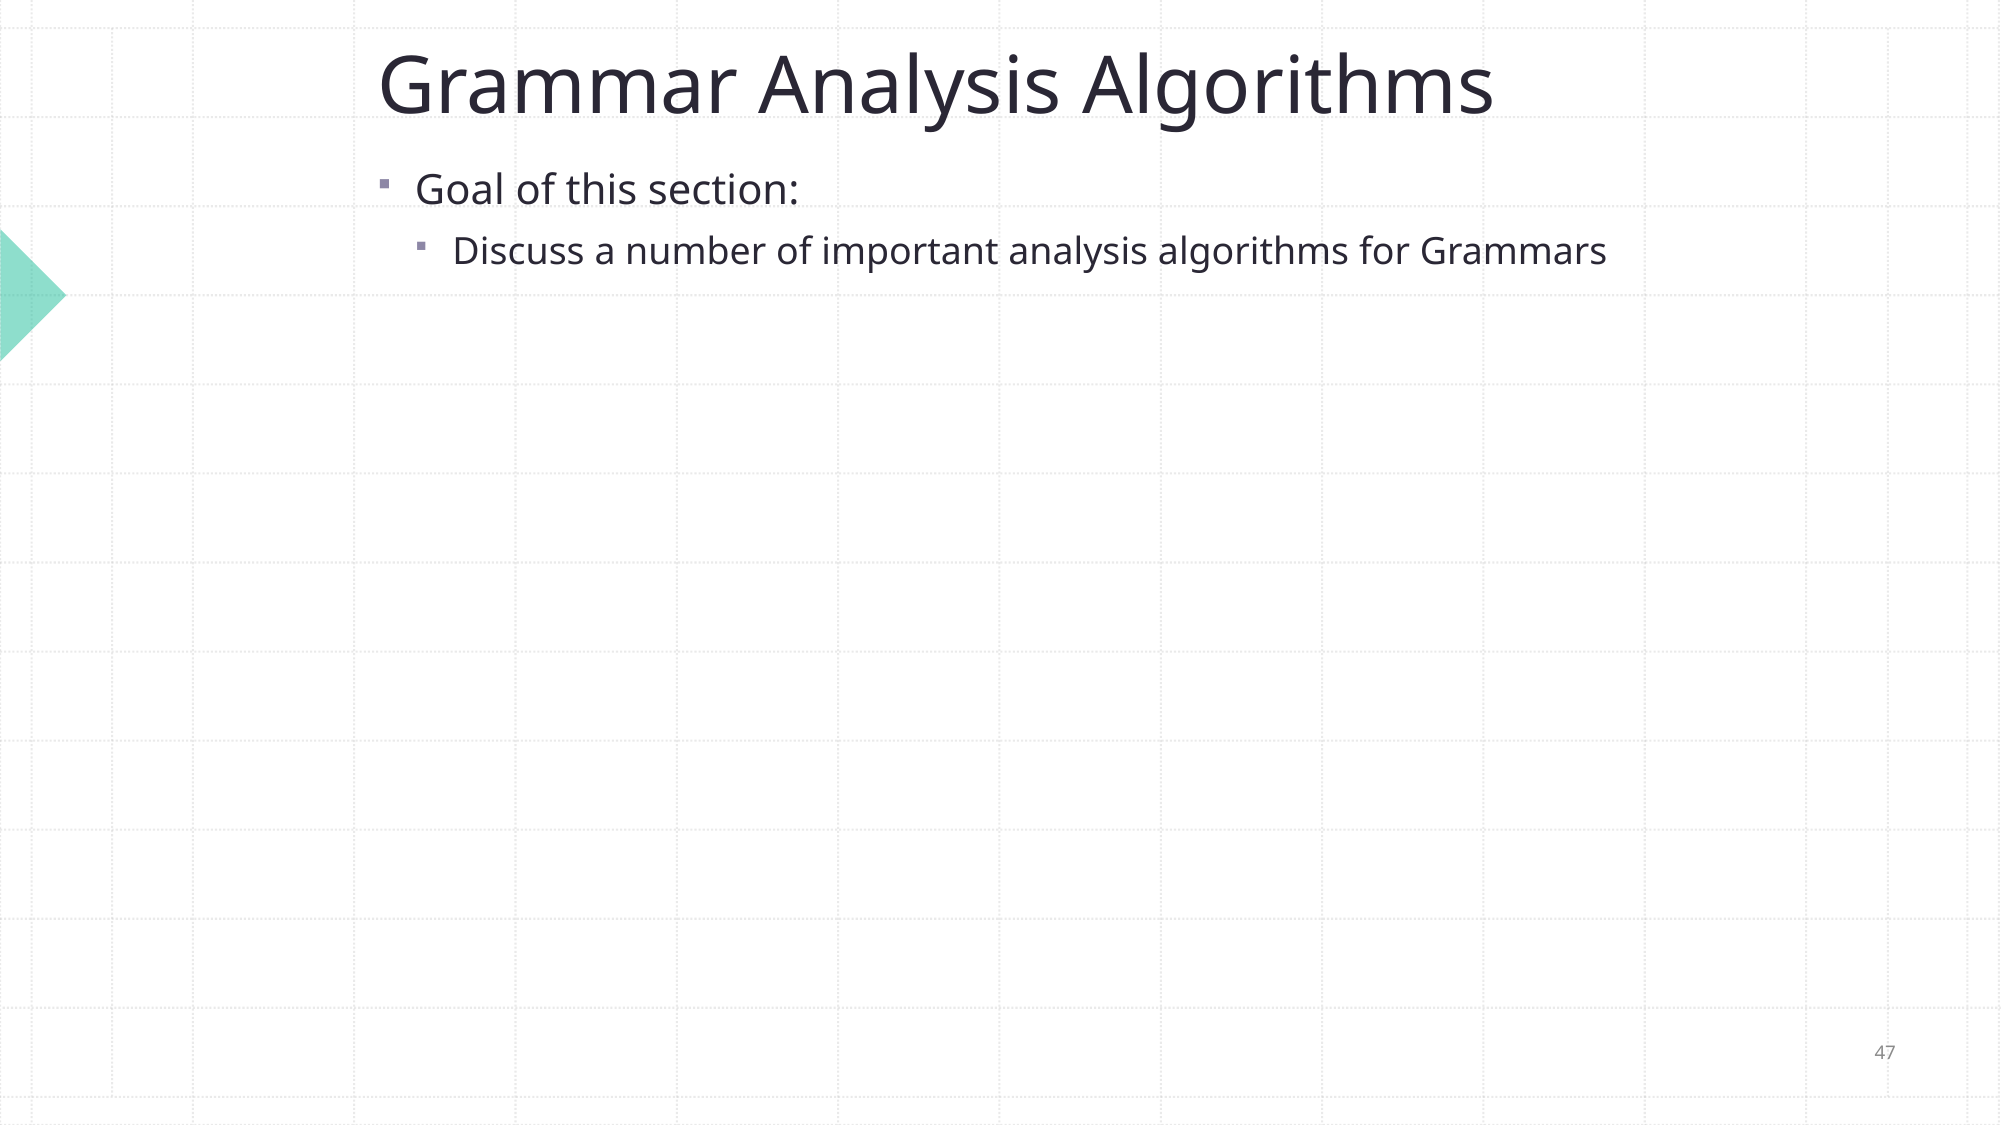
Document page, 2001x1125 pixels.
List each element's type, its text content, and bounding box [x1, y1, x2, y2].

list Goal of this section: Discuss a number of important analysis algorithms for Grammars [362, 149, 1638, 488]
title Grammar Analysis Algorithms [362, 24, 1638, 138]
slide_number 47 [1805, 1019, 1966, 1089]
